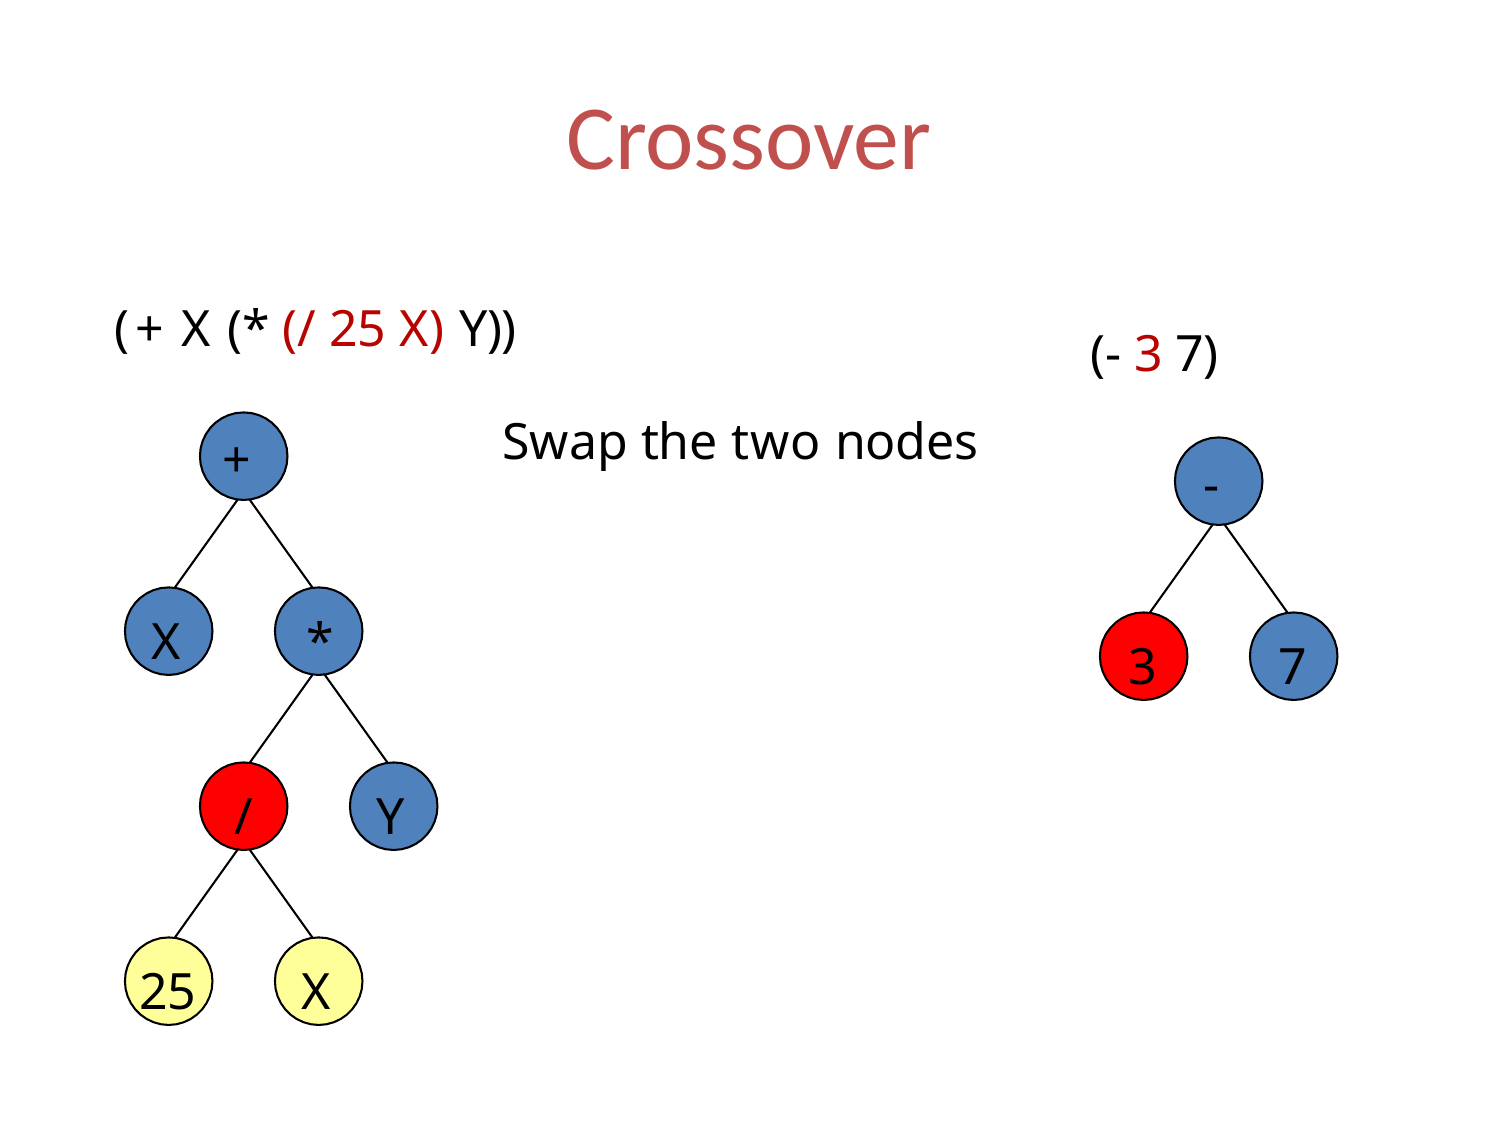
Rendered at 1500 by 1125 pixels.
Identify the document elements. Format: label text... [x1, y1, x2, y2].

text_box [123, 936, 214, 1027]
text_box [123, 586, 168, 677]
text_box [1173, 436, 1264, 527]
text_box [1248, 611, 1339, 702]
text_box (+ X (* (/ 25 X) Y)) [112, 294, 578, 357]
text_box Swap the two nodes [500, 407, 986, 470]
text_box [1098, 611, 1189, 702]
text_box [273, 936, 364, 1027]
text_box (- 3 7) [1088, 319, 1254, 382]
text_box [173, 498, 439, 852]
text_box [198, 411, 289, 497]
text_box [198, 673, 389, 852]
title Crossover [564, 75, 936, 266]
